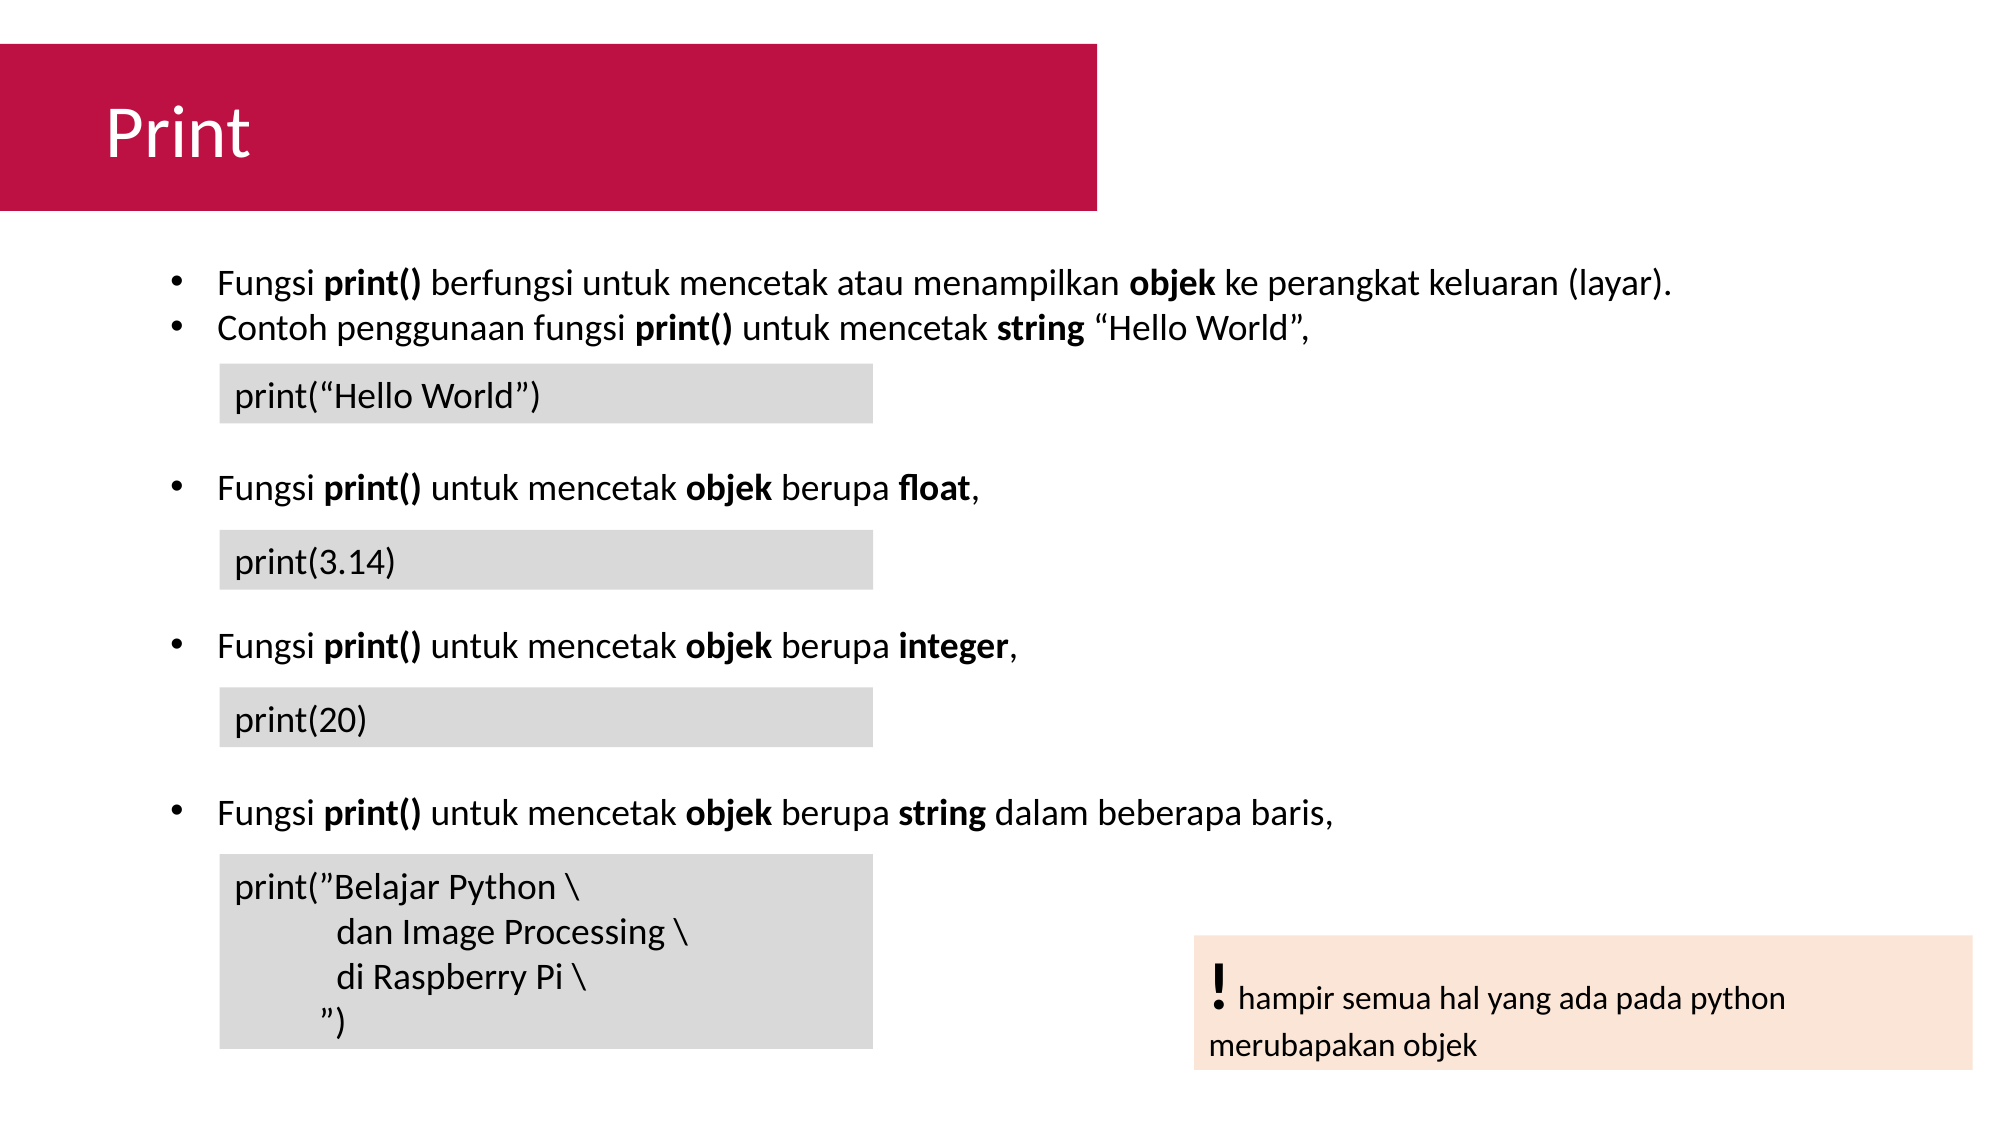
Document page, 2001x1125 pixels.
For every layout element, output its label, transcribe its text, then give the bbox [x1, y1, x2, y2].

text_box ! hampir semua hal yang ada pada python merubapakan objek [1194, 935, 1973, 1070]
text_box Print [90, 74, 267, 180]
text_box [155, 613, 1774, 748]
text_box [155, 780, 1774, 1051]
text_box [0, 43, 1098, 212]
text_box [155, 455, 1775, 591]
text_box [155, 250, 1774, 425]
